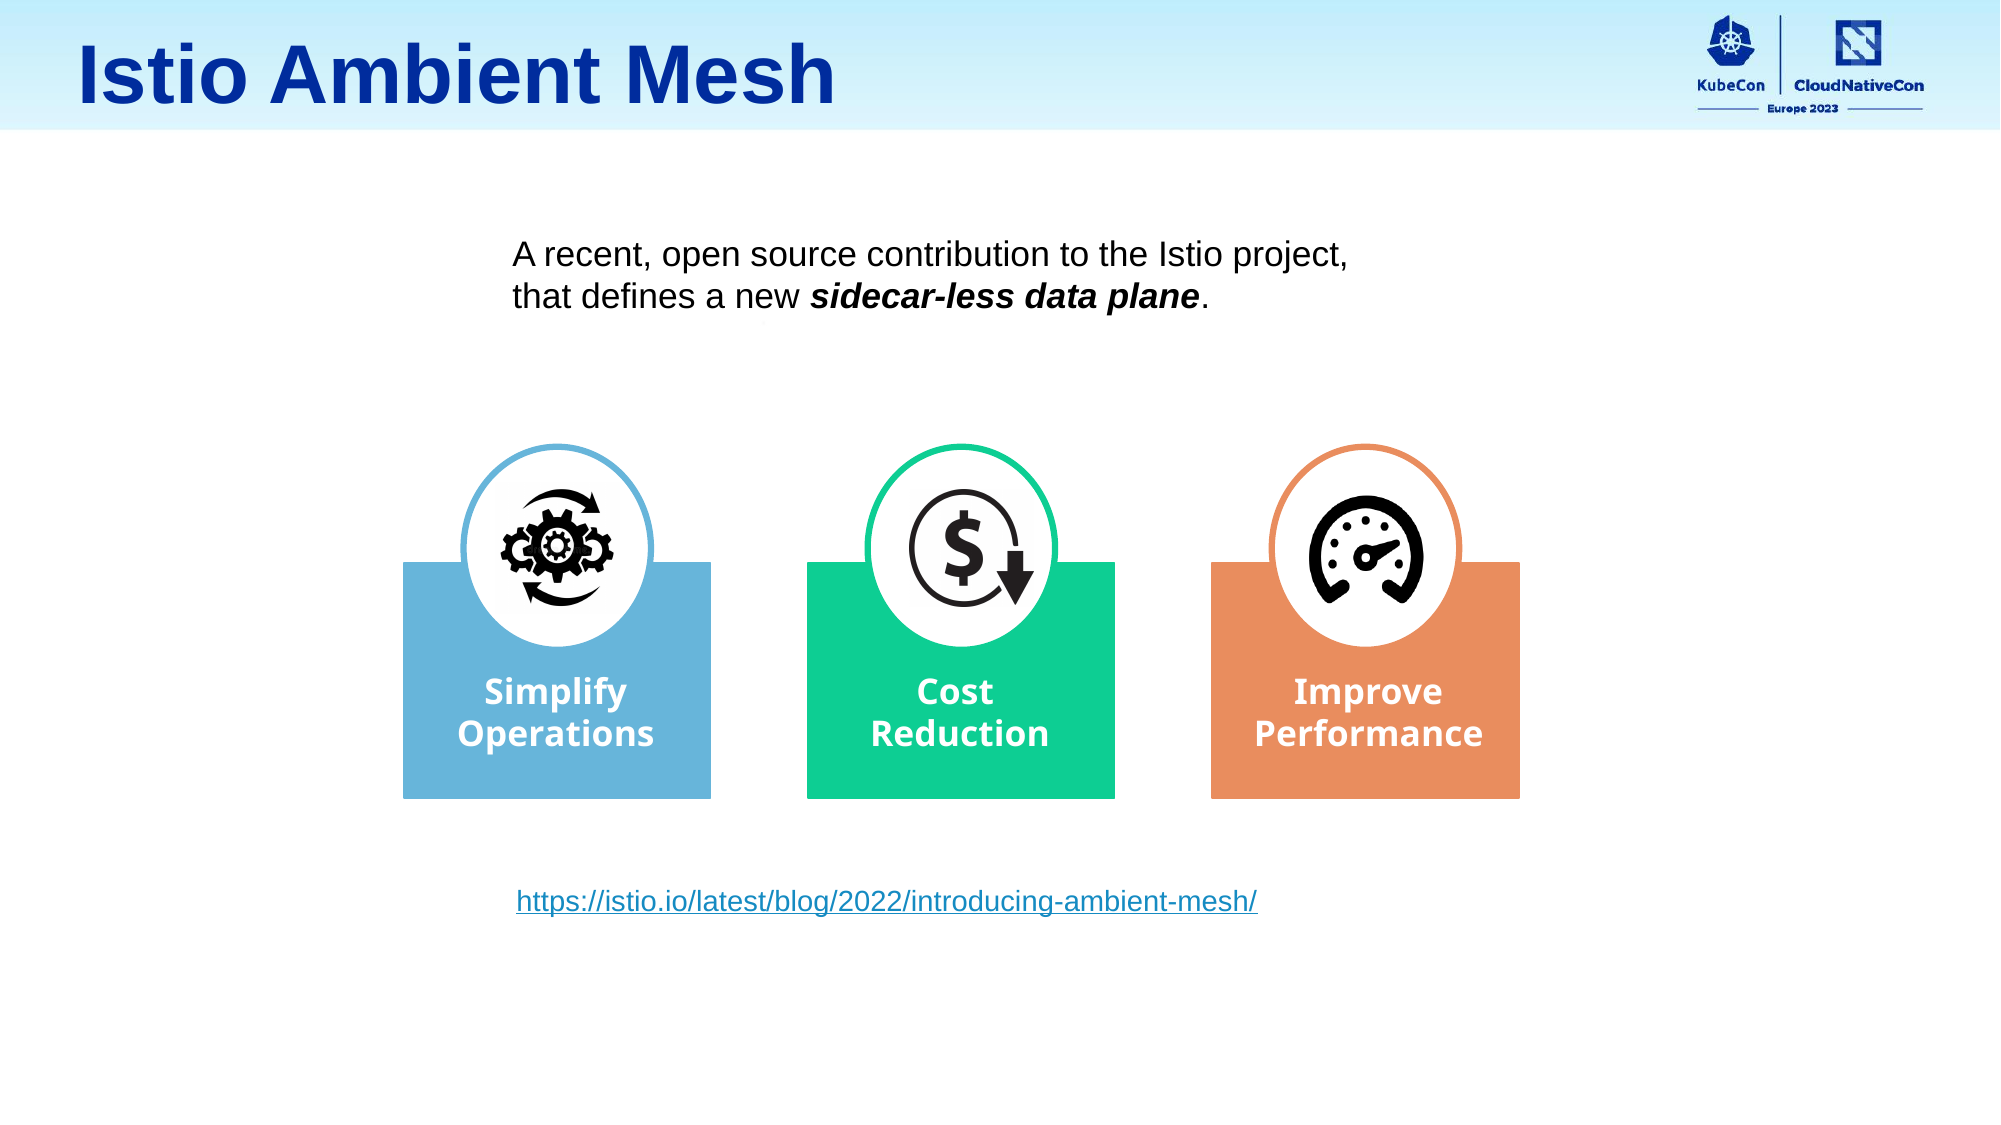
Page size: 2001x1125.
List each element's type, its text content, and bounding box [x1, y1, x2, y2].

picture [0, 0, 2000, 1125]
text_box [1211, 446, 1523, 799]
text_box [403, 446, 711, 799]
text_box Istio Ambient Mesh [62, 0, 1788, 186]
text_box https://istio.io/latest/blog/2022/introducing-ambient-mesh/ [501, 866, 1461, 967]
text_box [807, 446, 1115, 799]
text_box A recent, open source contribution to the Istio project, that defines a new sidecar-less data plane. [501, 219, 1555, 327]
